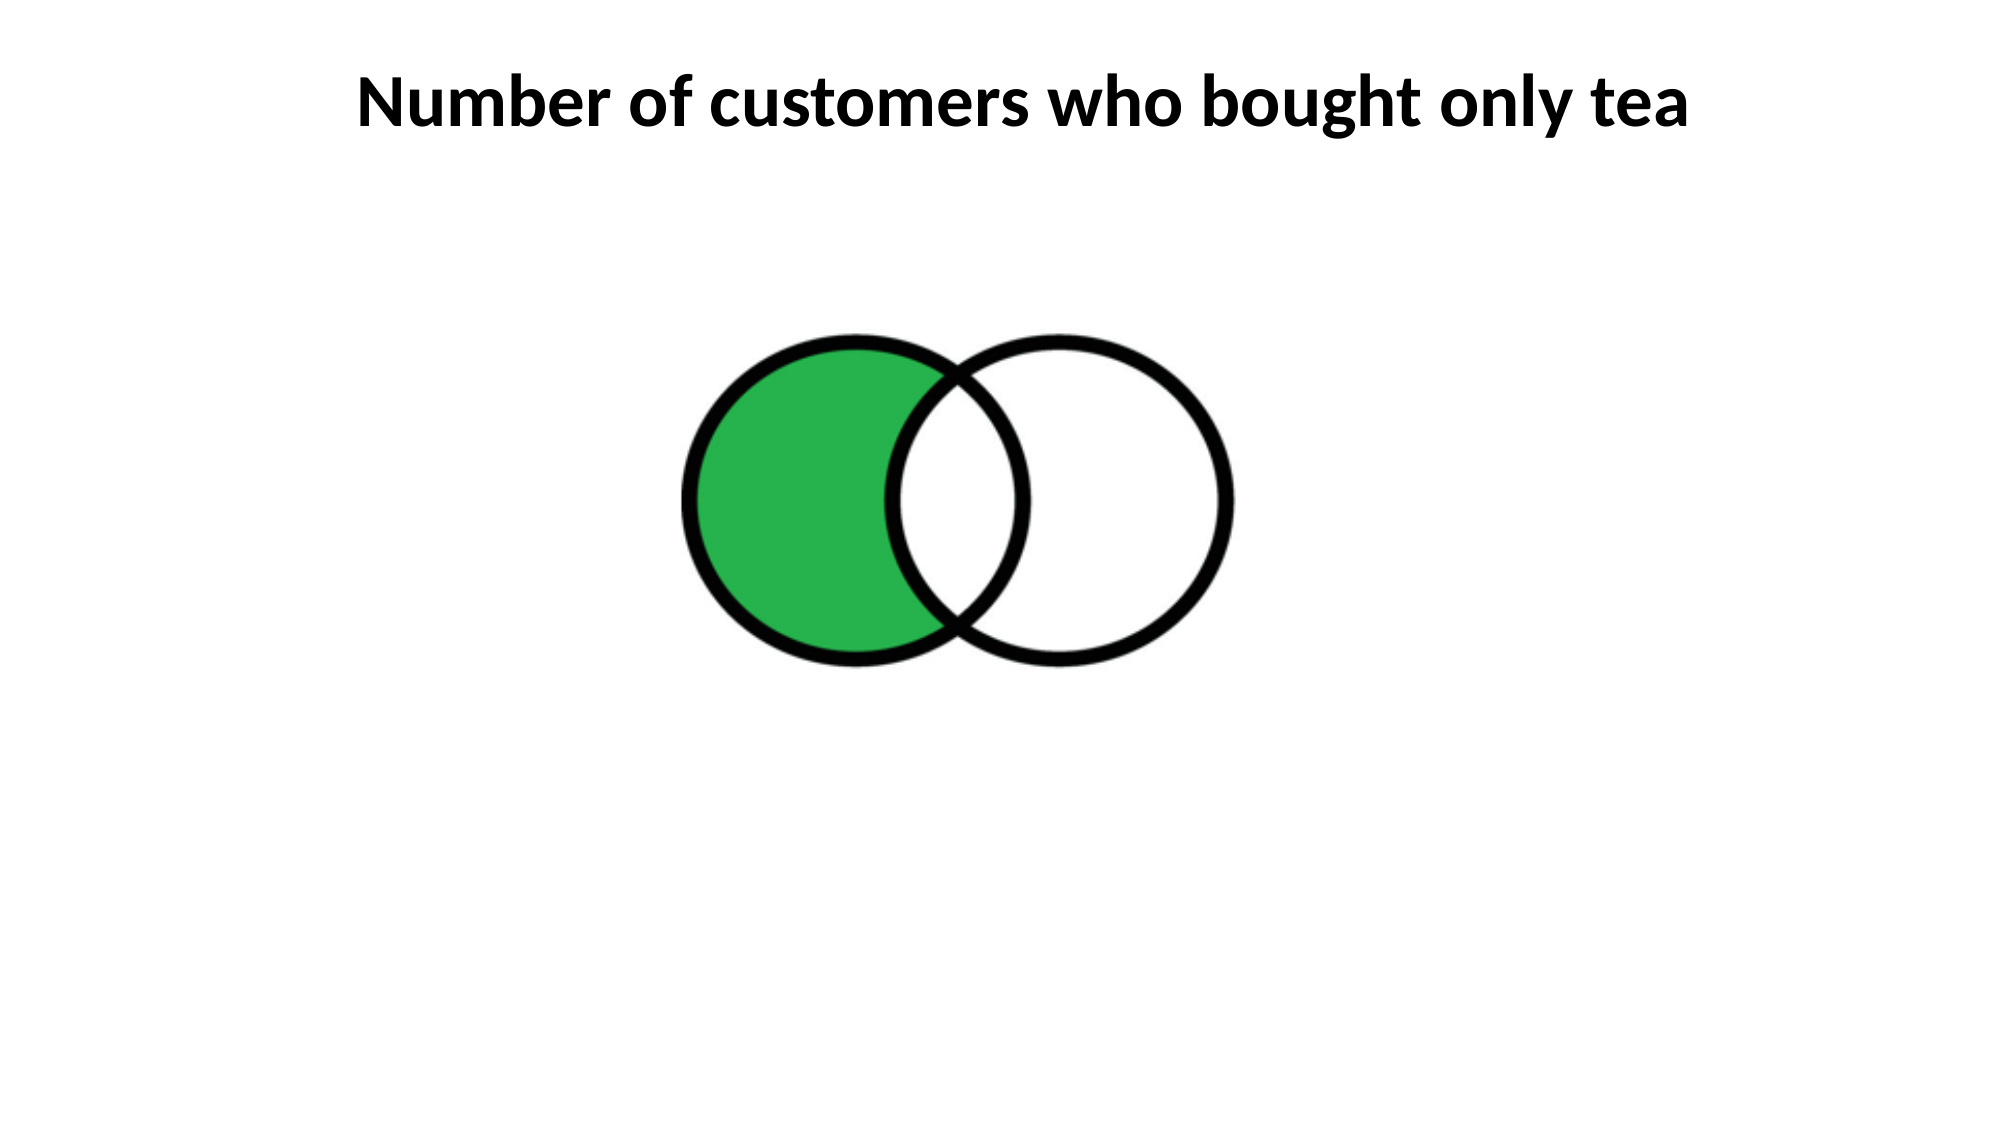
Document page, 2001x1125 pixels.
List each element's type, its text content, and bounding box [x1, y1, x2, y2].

picture [590, 301, 1298, 756]
text_box Number of customers who bought only tea [342, 43, 1756, 149]
